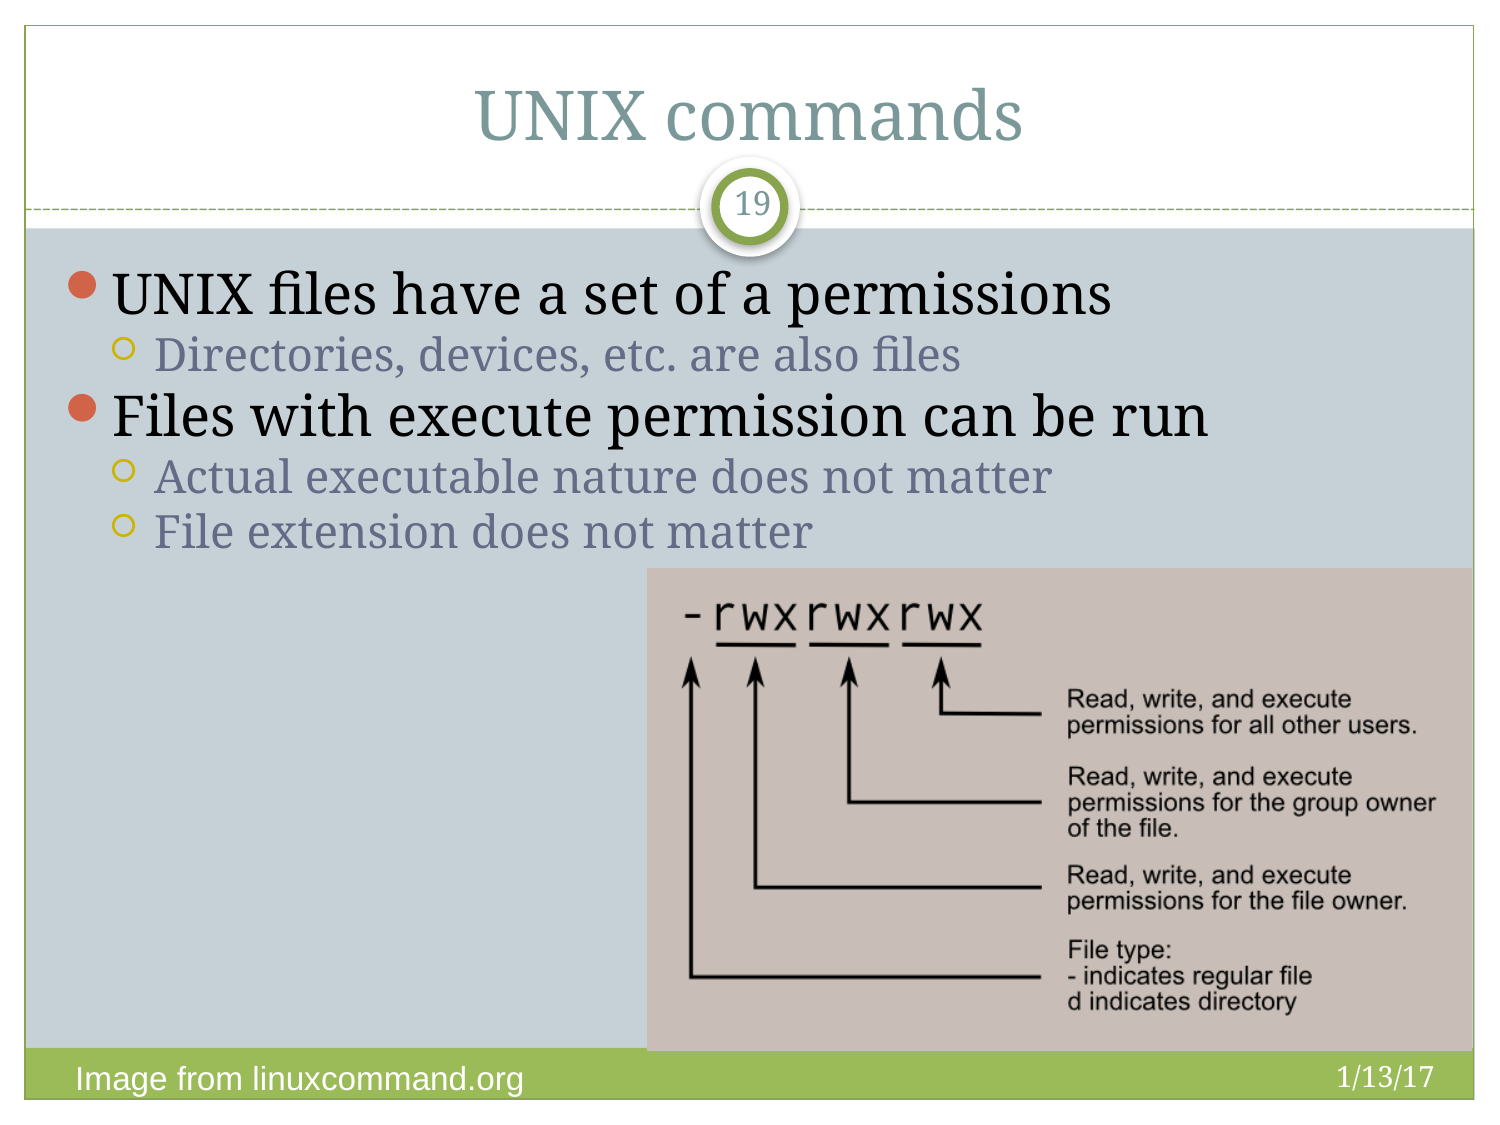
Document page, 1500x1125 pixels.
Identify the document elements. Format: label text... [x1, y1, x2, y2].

text_box 1/13/17 [949, 1059, 1450, 1111]
text_box UNIX commands [49, 37, 1450, 162]
picture [646, 568, 1473, 1051]
text_box 19 [715, 168, 791, 241]
text_box [10, 0, 61, 28]
text_box Image from linuxcommand.org [60, 1050, 607, 1105]
text_box UNIX files have a set of a permissions Directories, devices, etc. are also files Files with execute permission can be run Actual executable nature does not matter File extension does not matter [49, 250, 1445, 1001]
